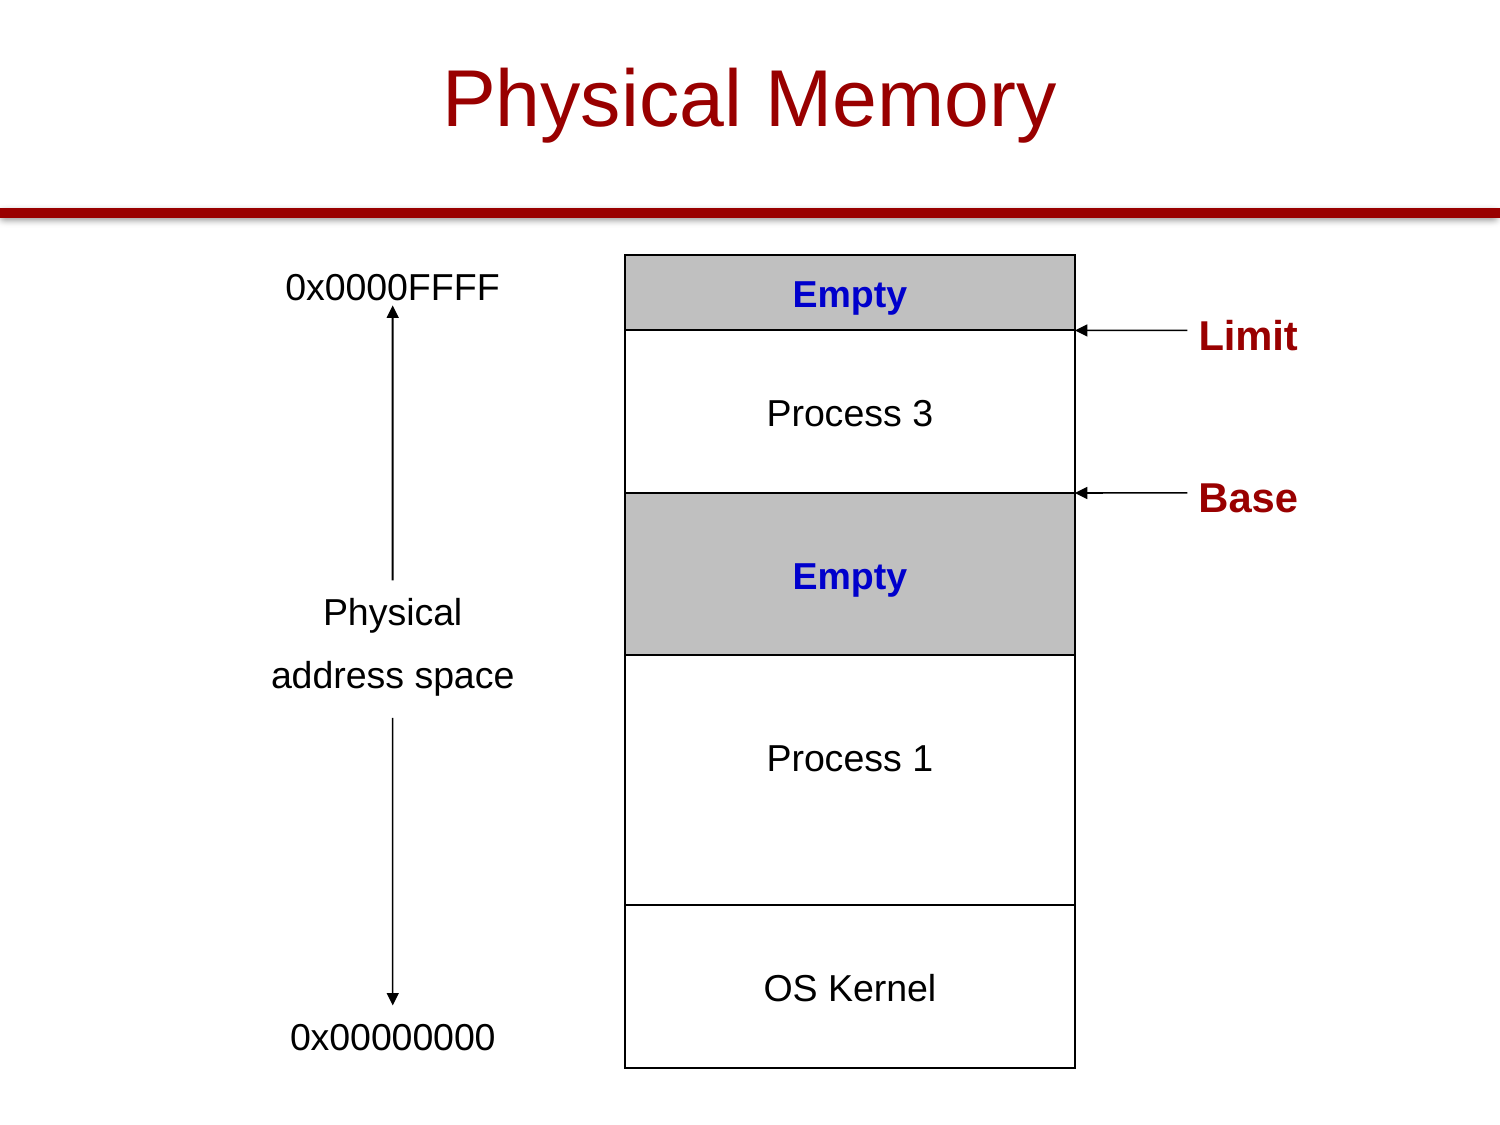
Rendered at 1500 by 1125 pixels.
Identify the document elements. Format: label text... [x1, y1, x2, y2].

text_box Limit [1183, 301, 1313, 367]
title Physical Memory [112, 37, 1388, 150]
text_box Base [1183, 463, 1314, 529]
text_box Process 3 [624, 330, 1075, 493]
text_box [1074, 486, 1188, 500]
text_box OS Kernel [624, 906, 1075, 1068]
text_box Empty [624, 493, 1075, 656]
text_box [1074, 324, 1188, 337]
text_box Empty [624, 255, 1075, 330]
text_box Process 1 [624, 656, 1075, 906]
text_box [255, 255, 530, 1066]
